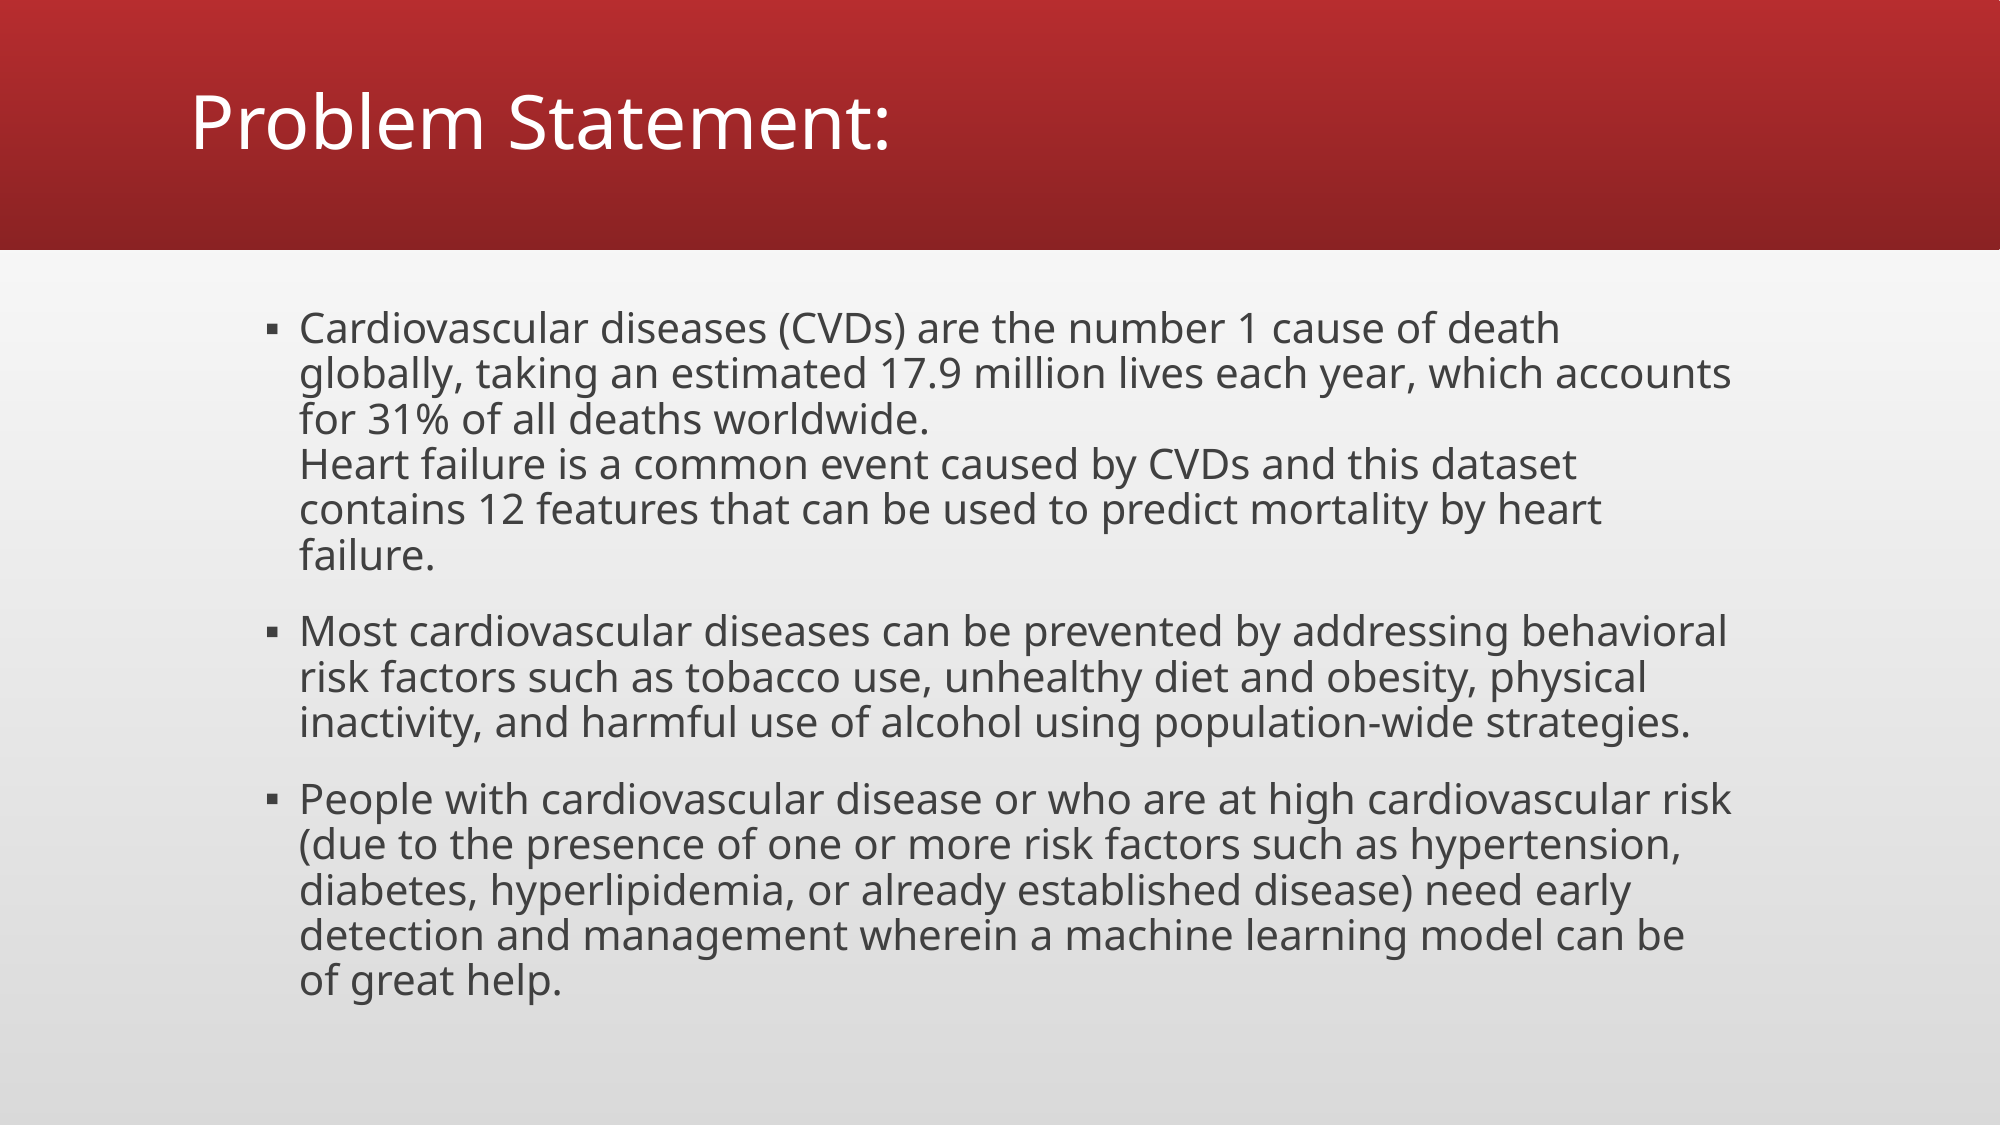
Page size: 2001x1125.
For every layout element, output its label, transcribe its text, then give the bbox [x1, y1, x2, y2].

title Problem Statement: [174, 16, 1825, 234]
list Cardiovascular diseases (CVDs) are the number 1 cause of death globally, taking an estimated 17.9 million lives each year, which accounts for 31% of all deaths worldwide. Heart failure is a common event caused by CVDs and this dataset contains 12 features that can be used to predict mortality by heart failure. Most cardiovascular diseases can be prevented by addressing behavioral risk factors such as tobacco use, unhealthy diet and obesity, physical inactivity, and harmful use of alcohol using population-wide strategies. People with cardiovascular disease or who are at high cardiovascular risk (due to the presence of one or more risk factors such as hypertension, diabetes, hyperlipidemia, or already established disease) need early detection and management wherein a machine learning model can be of great help. [249, 299, 1750, 1050]
